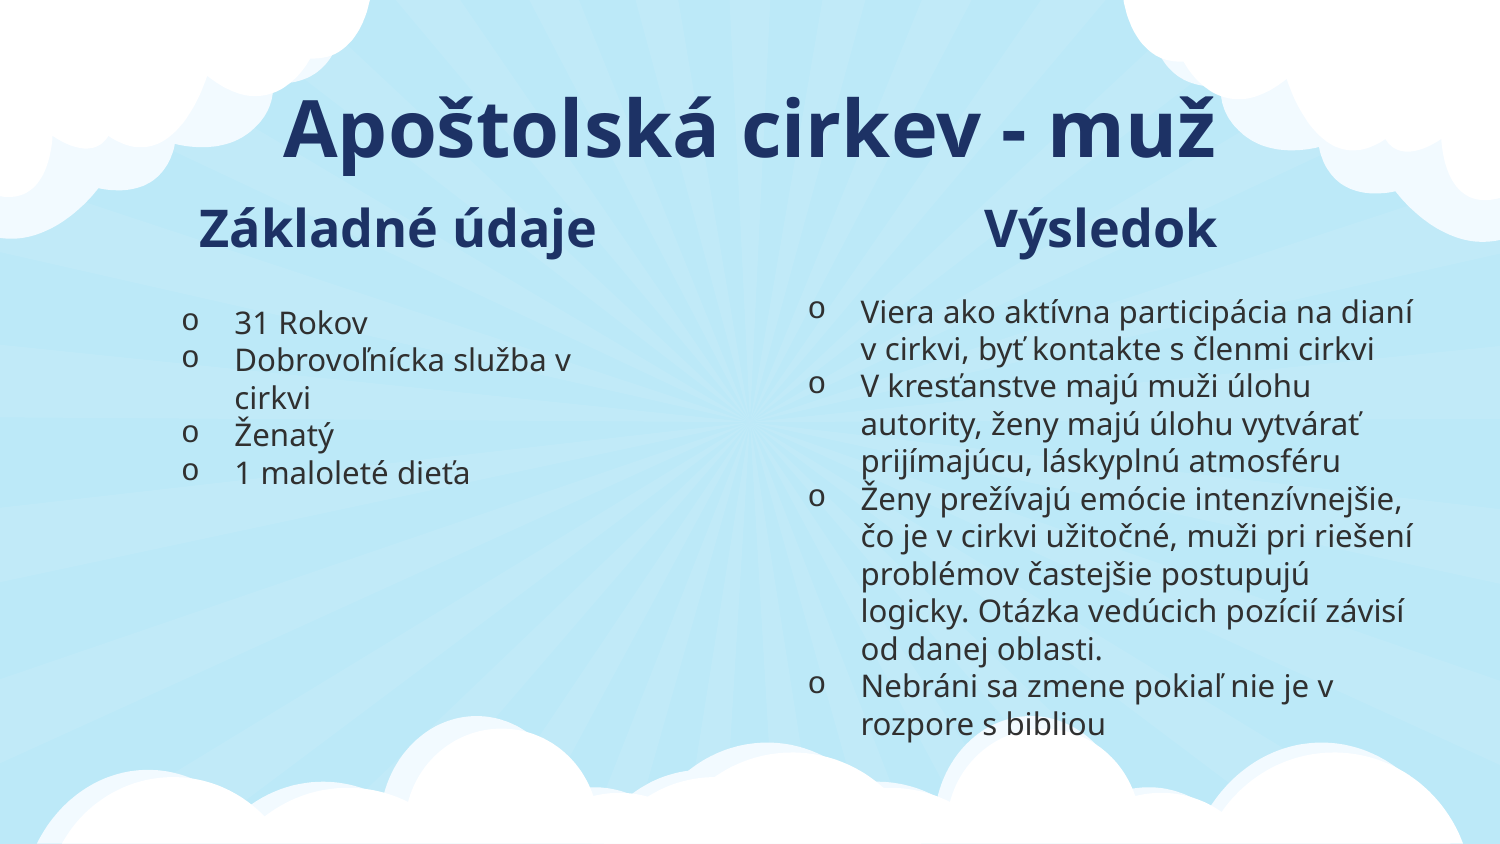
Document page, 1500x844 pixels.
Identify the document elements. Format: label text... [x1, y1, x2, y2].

title Výsledok [862, 196, 1341, 257]
subtitle Viera ako aktívna participácia na dianí v cirkvi, byť kontakte s členmi cirkvi V kresťanstve majú muži úlohu autority, ženy majú úlohu vytvárať prijímajúcu, láskyplnú atmosféru Ženy prežívajú emócie intenzívnejšie, čo je v cirkvi užitočné, muži pri riešení problémov častejšie postupujú logicky. Otázka vedúcich pozícií závisí od danej oblasti. Nebráni sa zmene pokiaľ nie je v rozpore s bibliou [770, 289, 1432, 744]
title Základné údaje [159, 196, 638, 257]
subtitle 31 Rokov Dobrovoľnícka služba v cirkvi Ženatý 1 maloleté dieťa [144, 289, 623, 505]
title Apoštolská cirkev - muž [118, 88, 1382, 164]
